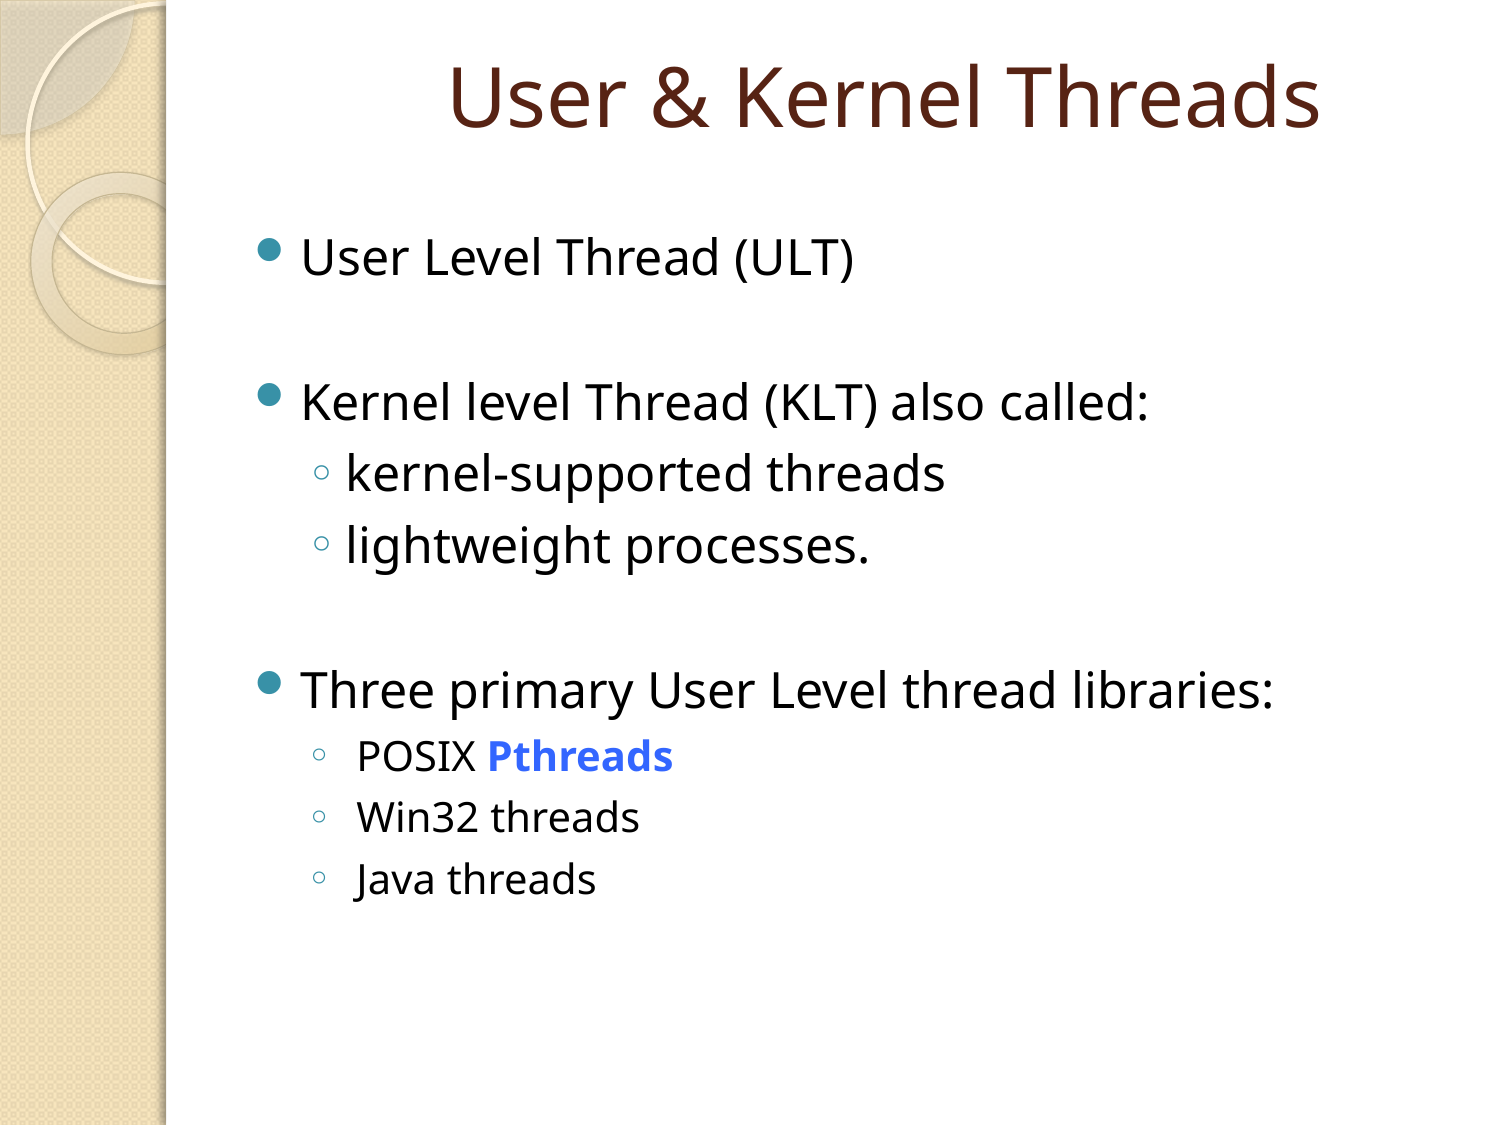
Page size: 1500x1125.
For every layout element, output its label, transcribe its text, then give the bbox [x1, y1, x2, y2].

list User Level Thread (ULT) Kernel level Thread (KLT) also called: kernel-supported threads lightweight processes. Three primary User Level thread libraries: POSIX Pthreads Win32 threads Java threads [229, 219, 1461, 1008]
title User & Kernel Threads [269, 0, 1500, 188]
